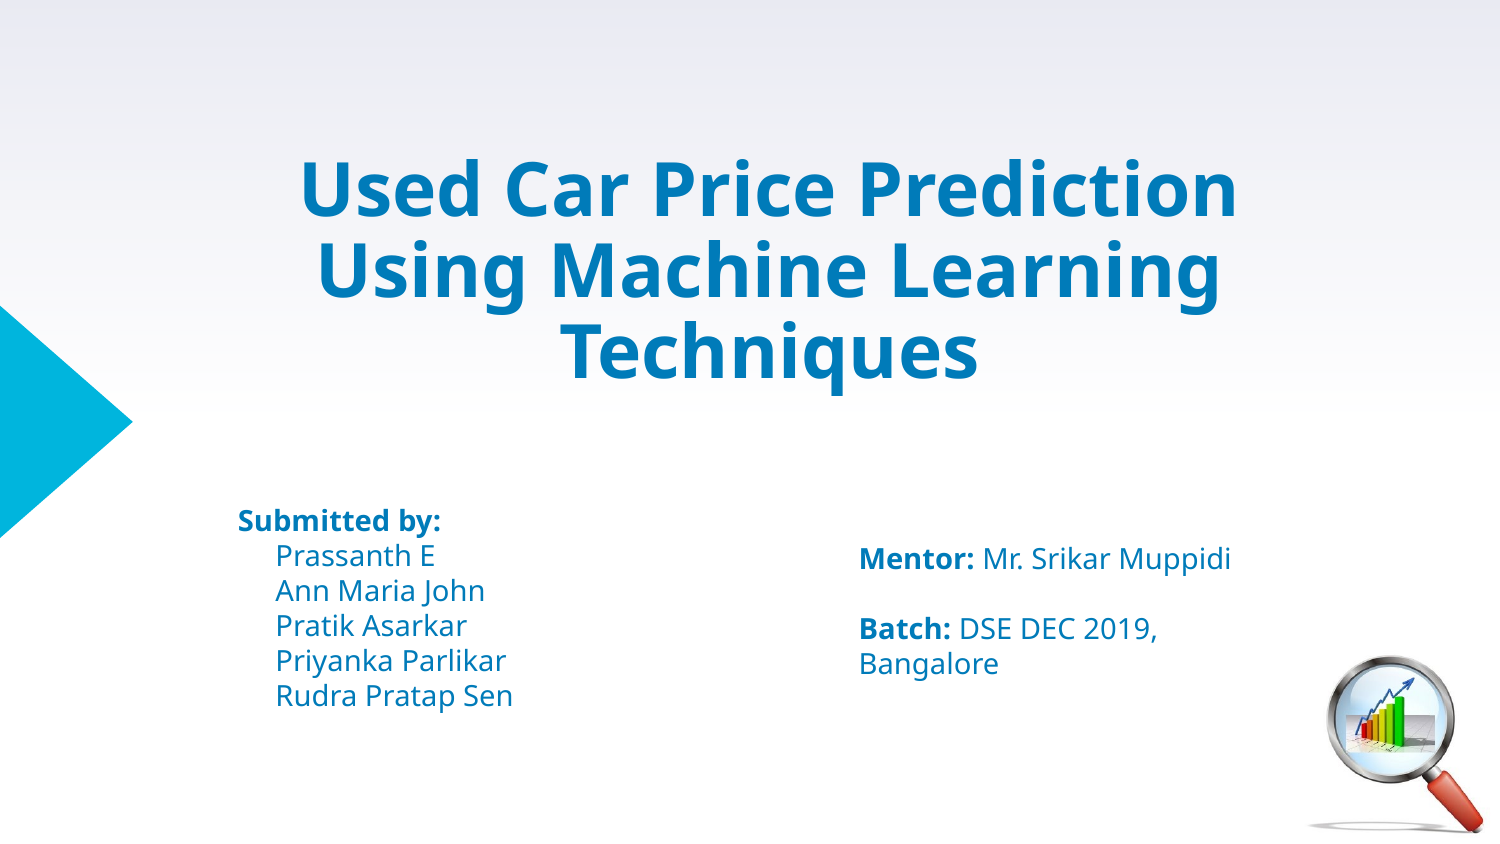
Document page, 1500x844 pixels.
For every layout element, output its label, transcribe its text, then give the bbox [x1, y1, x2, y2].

text_box Mentor: Mr. Srikar Muppidi Batch: DSE DEC 2019, Bangalore [843, 532, 1316, 723]
title Used Car Price Prediction Using Machine Learning Techniques [223, 122, 1316, 425]
text_box Submitted by: Prassanth E Ann Maria John Pratik Asarkar Priyanka Parlikar Rudra Pratap Sen [223, 495, 617, 727]
picture [1297, 644, 1500, 844]
